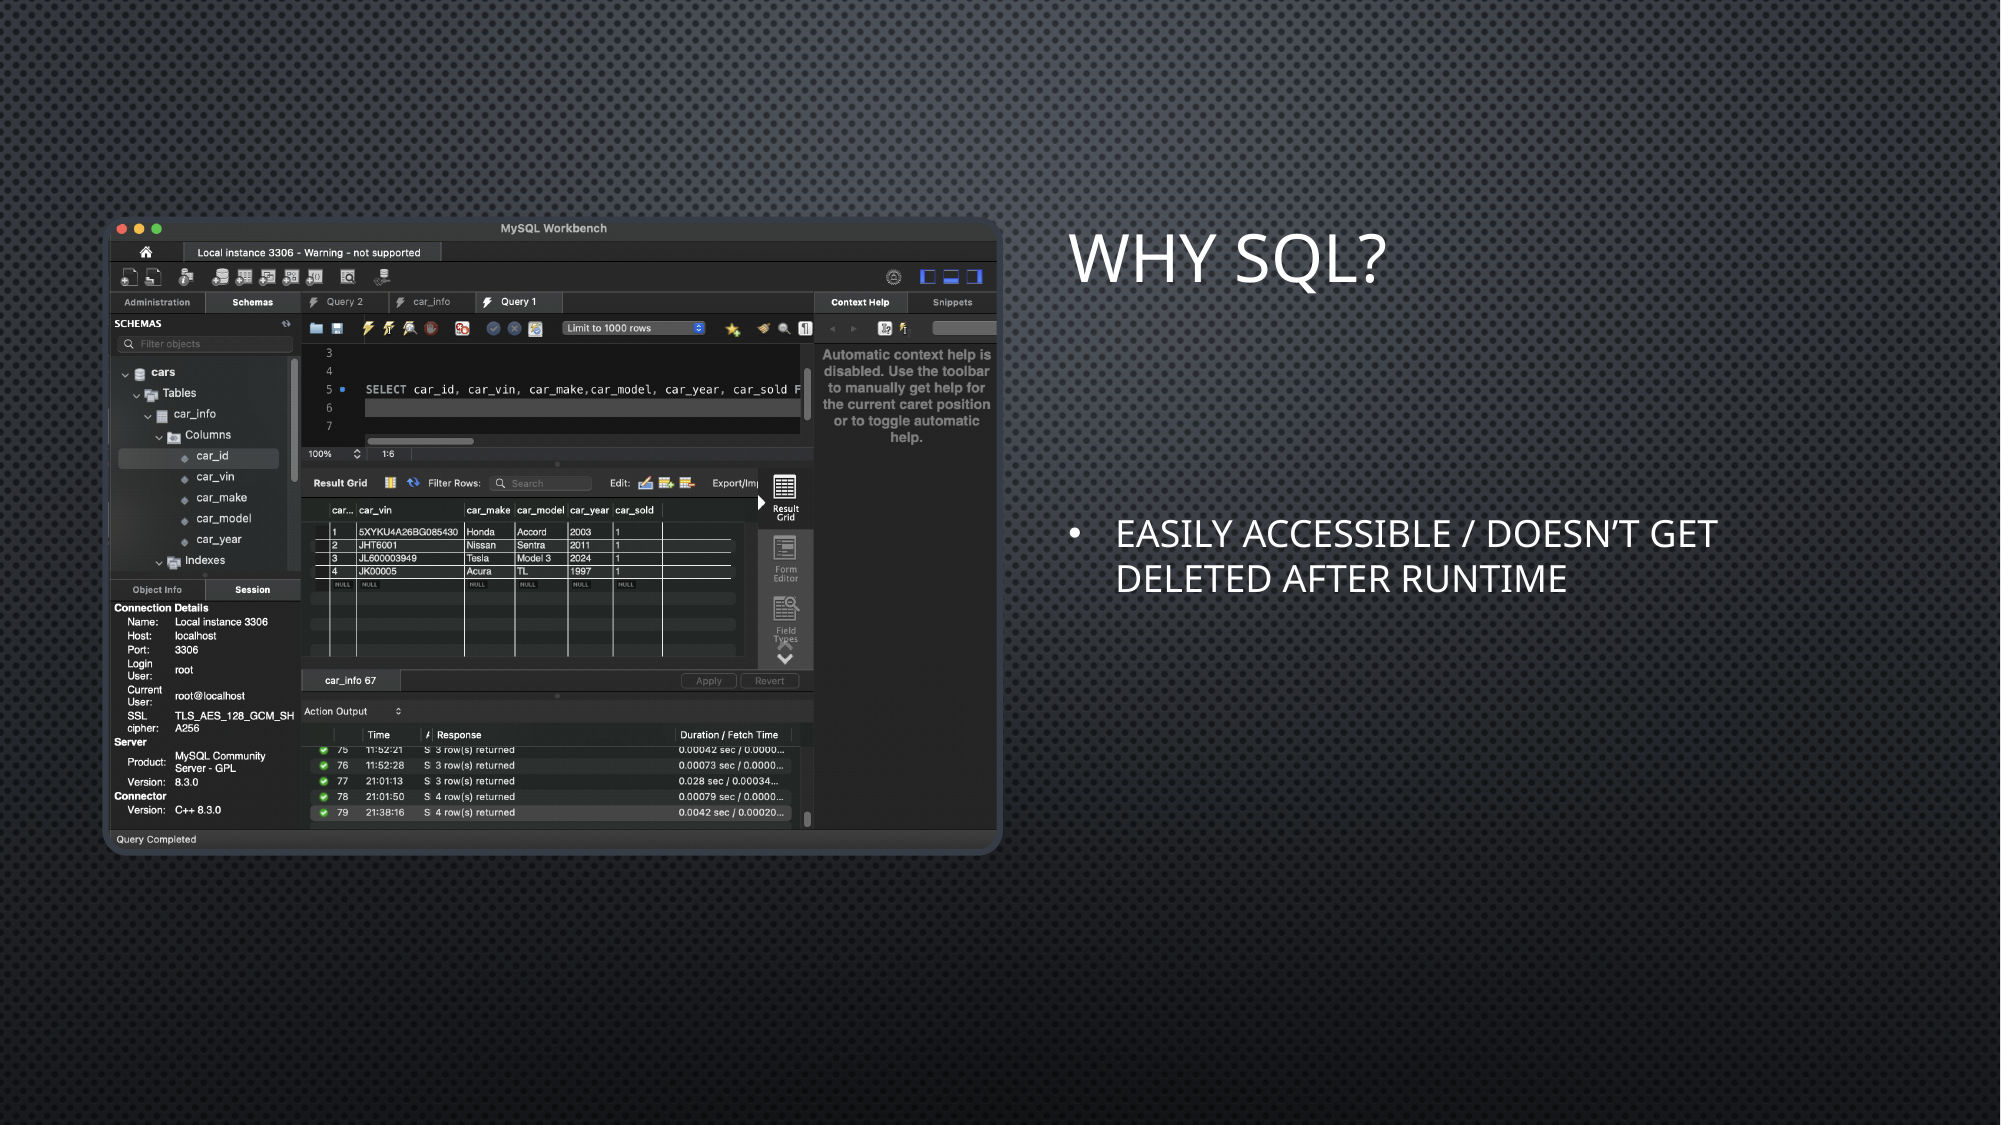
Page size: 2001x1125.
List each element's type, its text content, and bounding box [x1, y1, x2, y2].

picture [105, 219, 1001, 853]
title WHY SQL? [1053, 99, 1894, 413]
text_box Easily Accessible / Doesn’t get deleted after runtime [1053, 437, 1894, 965]
